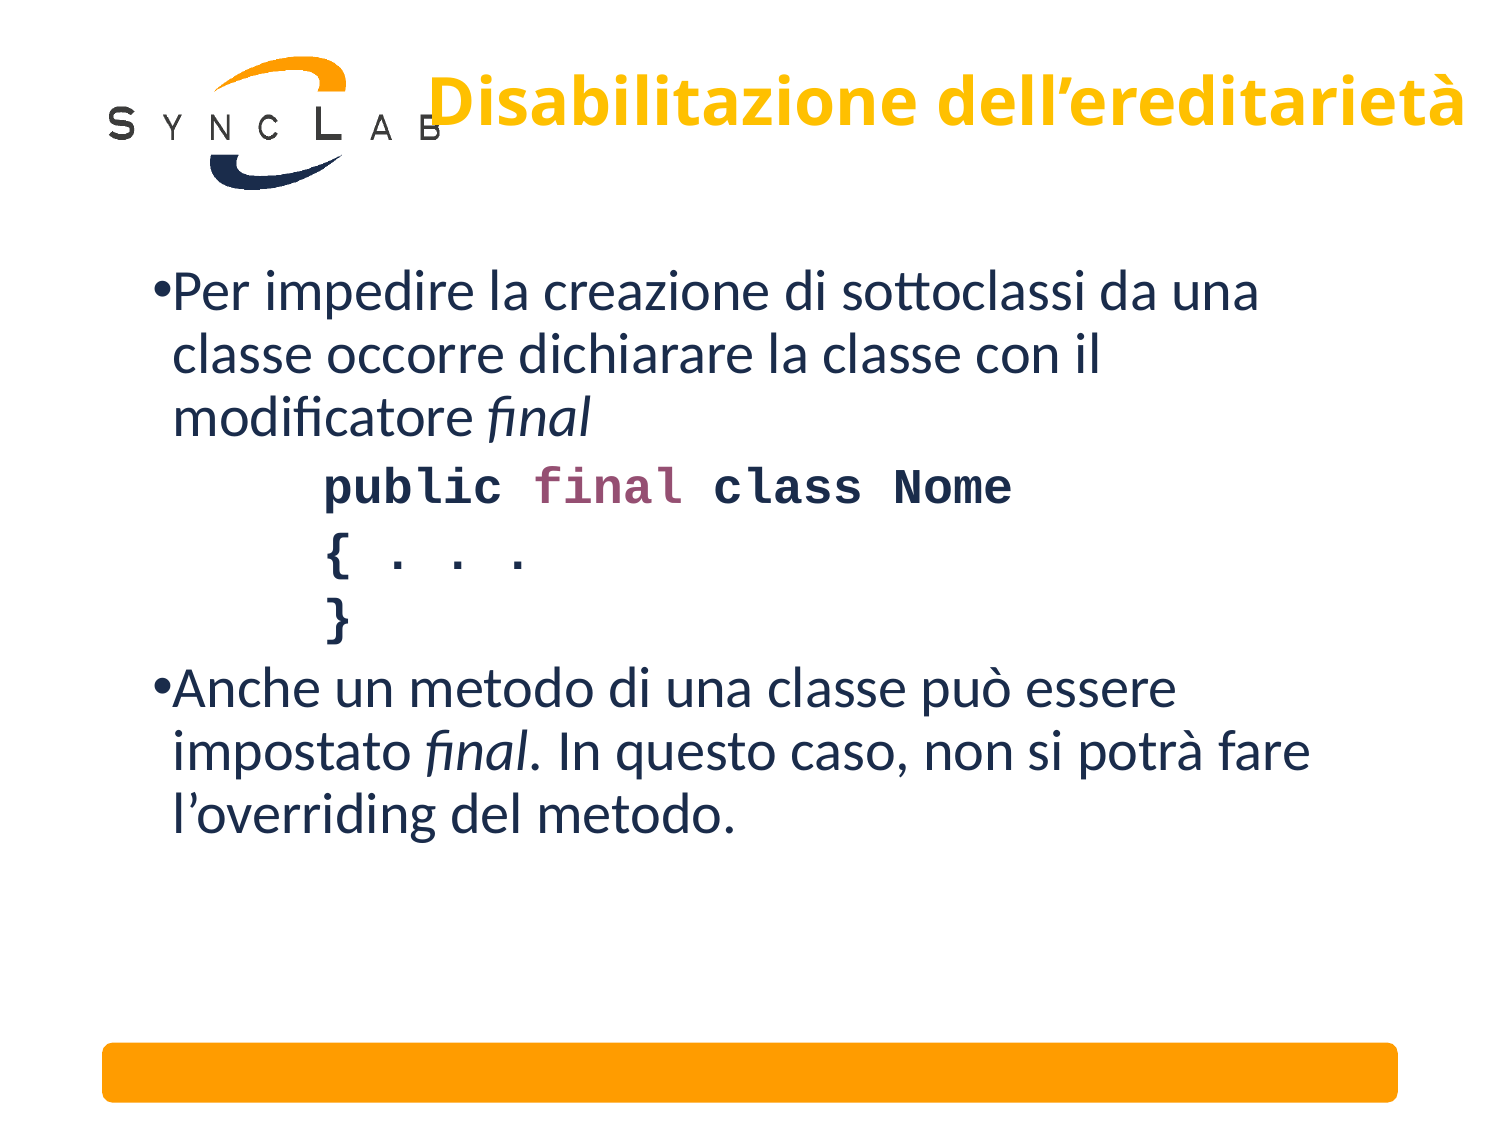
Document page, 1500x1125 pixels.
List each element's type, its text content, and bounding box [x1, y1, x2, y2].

title Disabilitazione dell’ereditarietà [353, 41, 1500, 167]
list Per impedire la creazione di sottoclassi da una classe occorre dichiarare la classe con il modificatore final public final class Nome { . . . } Anche un metodo di una classe può essere impostato final. In questo caso, non si potrà fare l’overriding del metodo. [137, 253, 1413, 979]
picture [103, 52, 445, 193]
